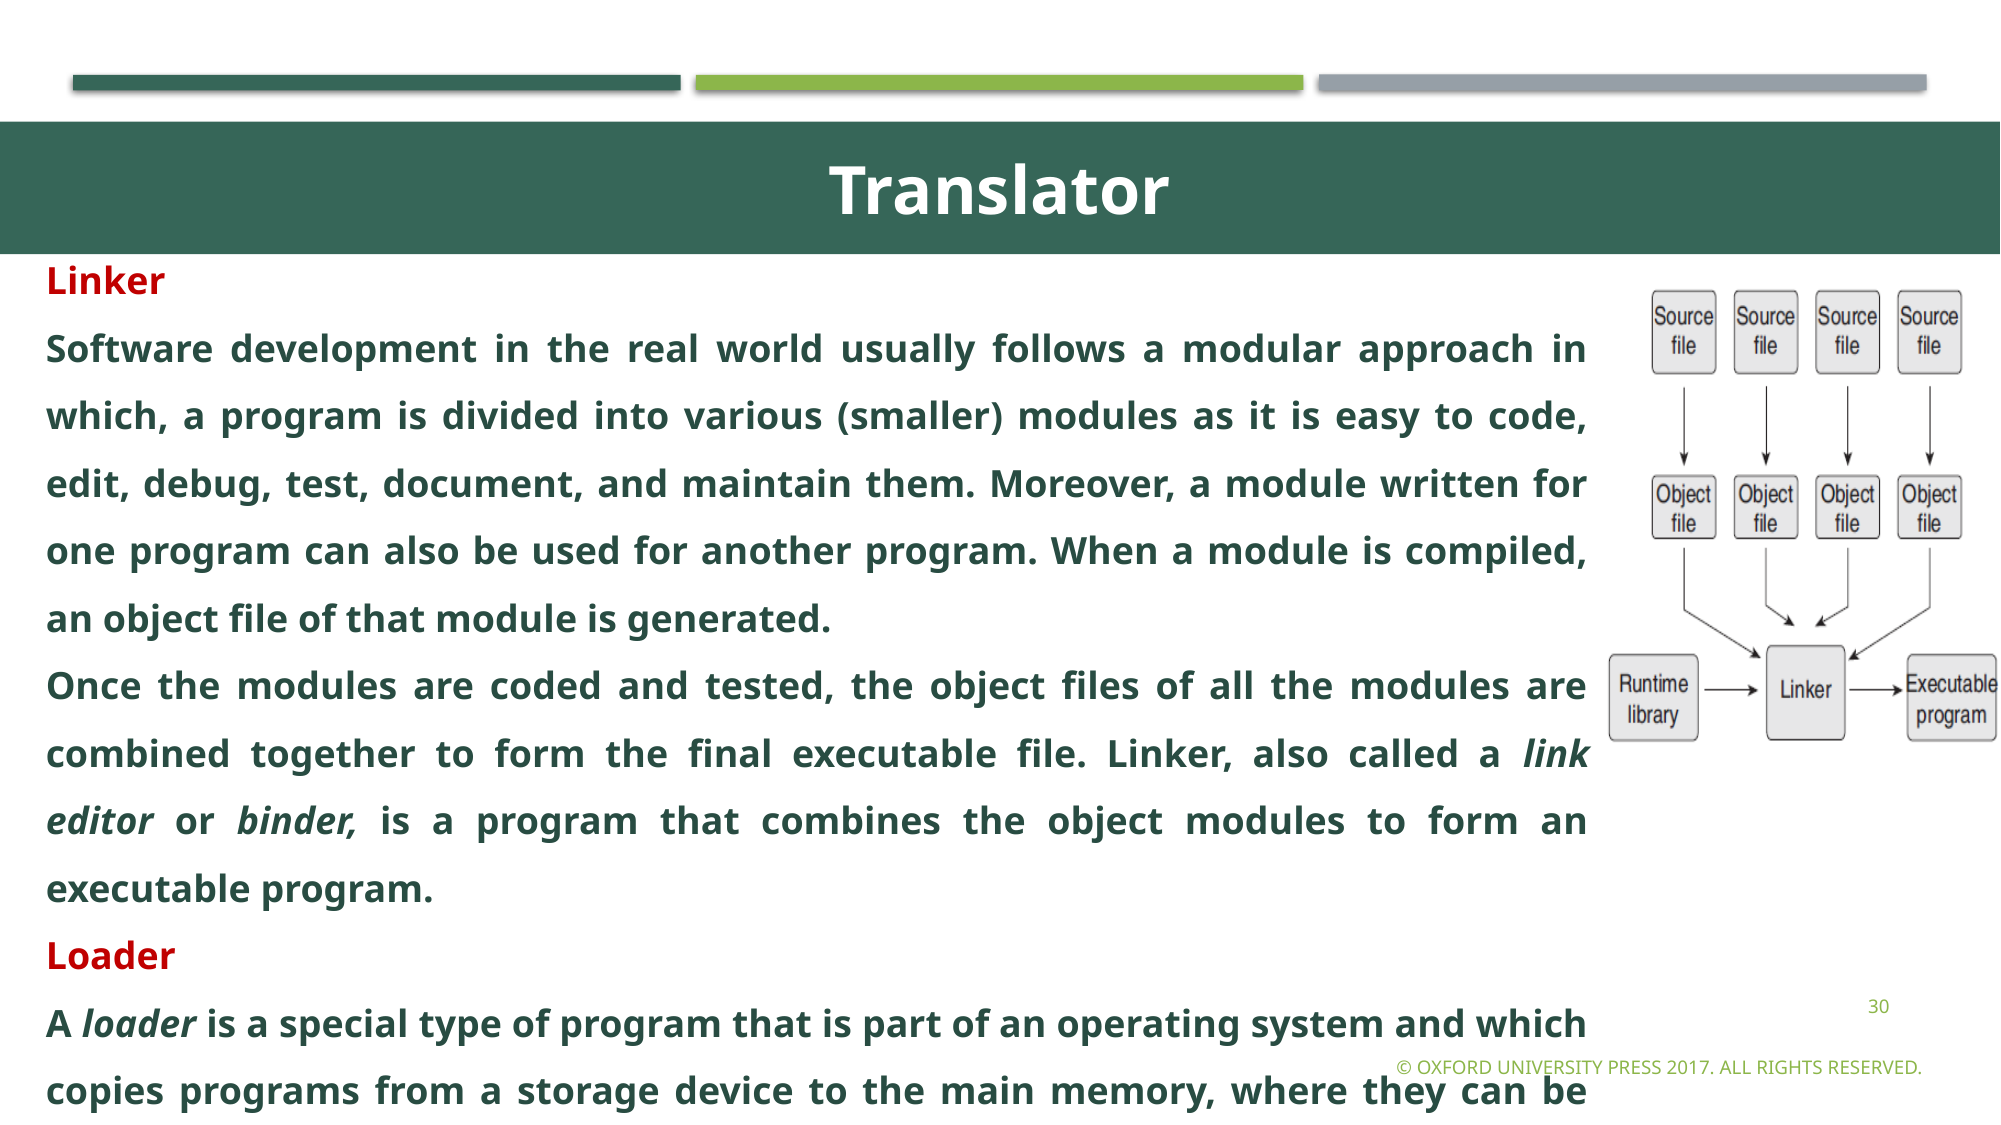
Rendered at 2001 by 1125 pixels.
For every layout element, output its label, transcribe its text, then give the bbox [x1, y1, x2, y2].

text_box Linker Software development in the real world usually follows a modular approach in which, a program is divided into various (smaller) modules as it is easy to code, edit, debug, test, document, and maintain them. Moreover, a module written for one program can also be used for another program. When a module is compiled, an object file of that module is generated. Once the modules are coded and tested, the object files of all the modules are combined together to form the final executable file. Linker, also called a link editor or binder, is a program that combines the object modules to form an executable program. Loader A loader is a special type of program that is part of an operating system and which copies programs from a storage device to the main memory, where they can be executed. [31, 227, 1605, 1125]
text_box Translator [0, 120, 2000, 256]
picture [1597, 281, 2000, 750]
text_box © Oxford University Press 2017. All rights reserved. [1381, 1036, 1961, 1097]
slide_number 30 [1732, 977, 1905, 1036]
